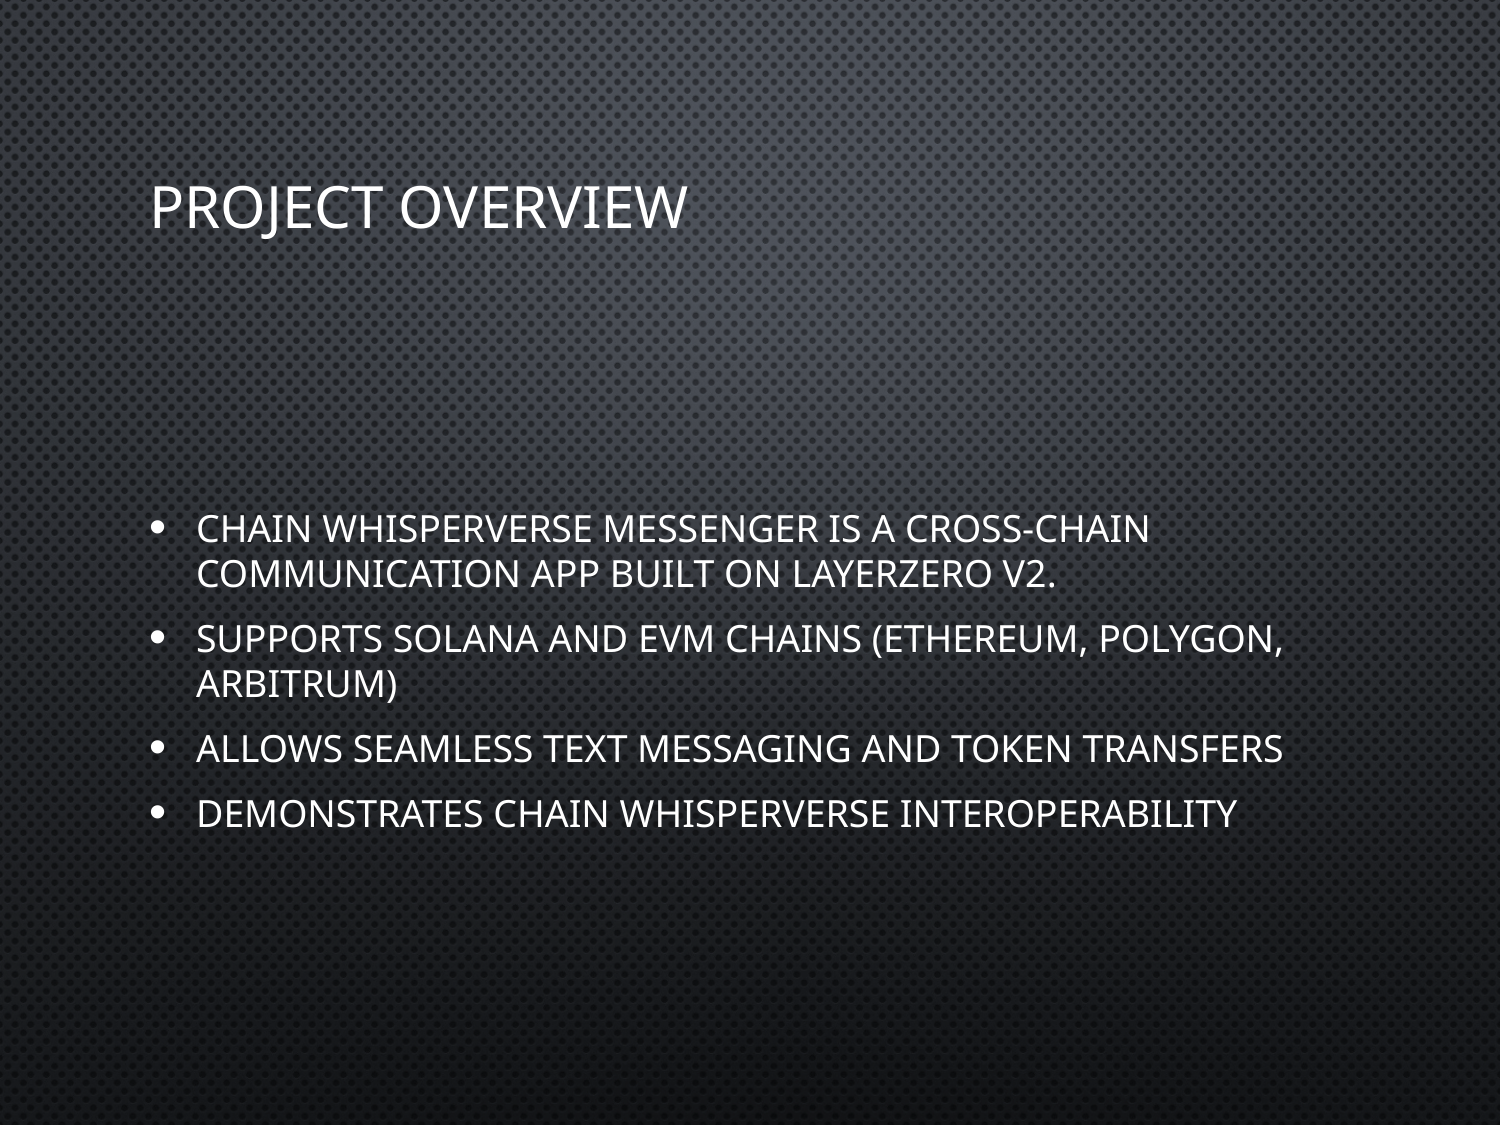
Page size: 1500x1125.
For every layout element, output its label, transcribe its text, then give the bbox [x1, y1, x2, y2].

list Chain whisperVerse Messenger is a cross-chain communication app built on LayerZero V2. Supports Solana and EVM chains (Ethereum, Polygon, Arbitrum) Allows seamless text messaging and token transfers Demonstrates Chain whisperVerse interoperability [134, 338, 1367, 1001]
title Project Overview [134, 97, 1367, 314]
